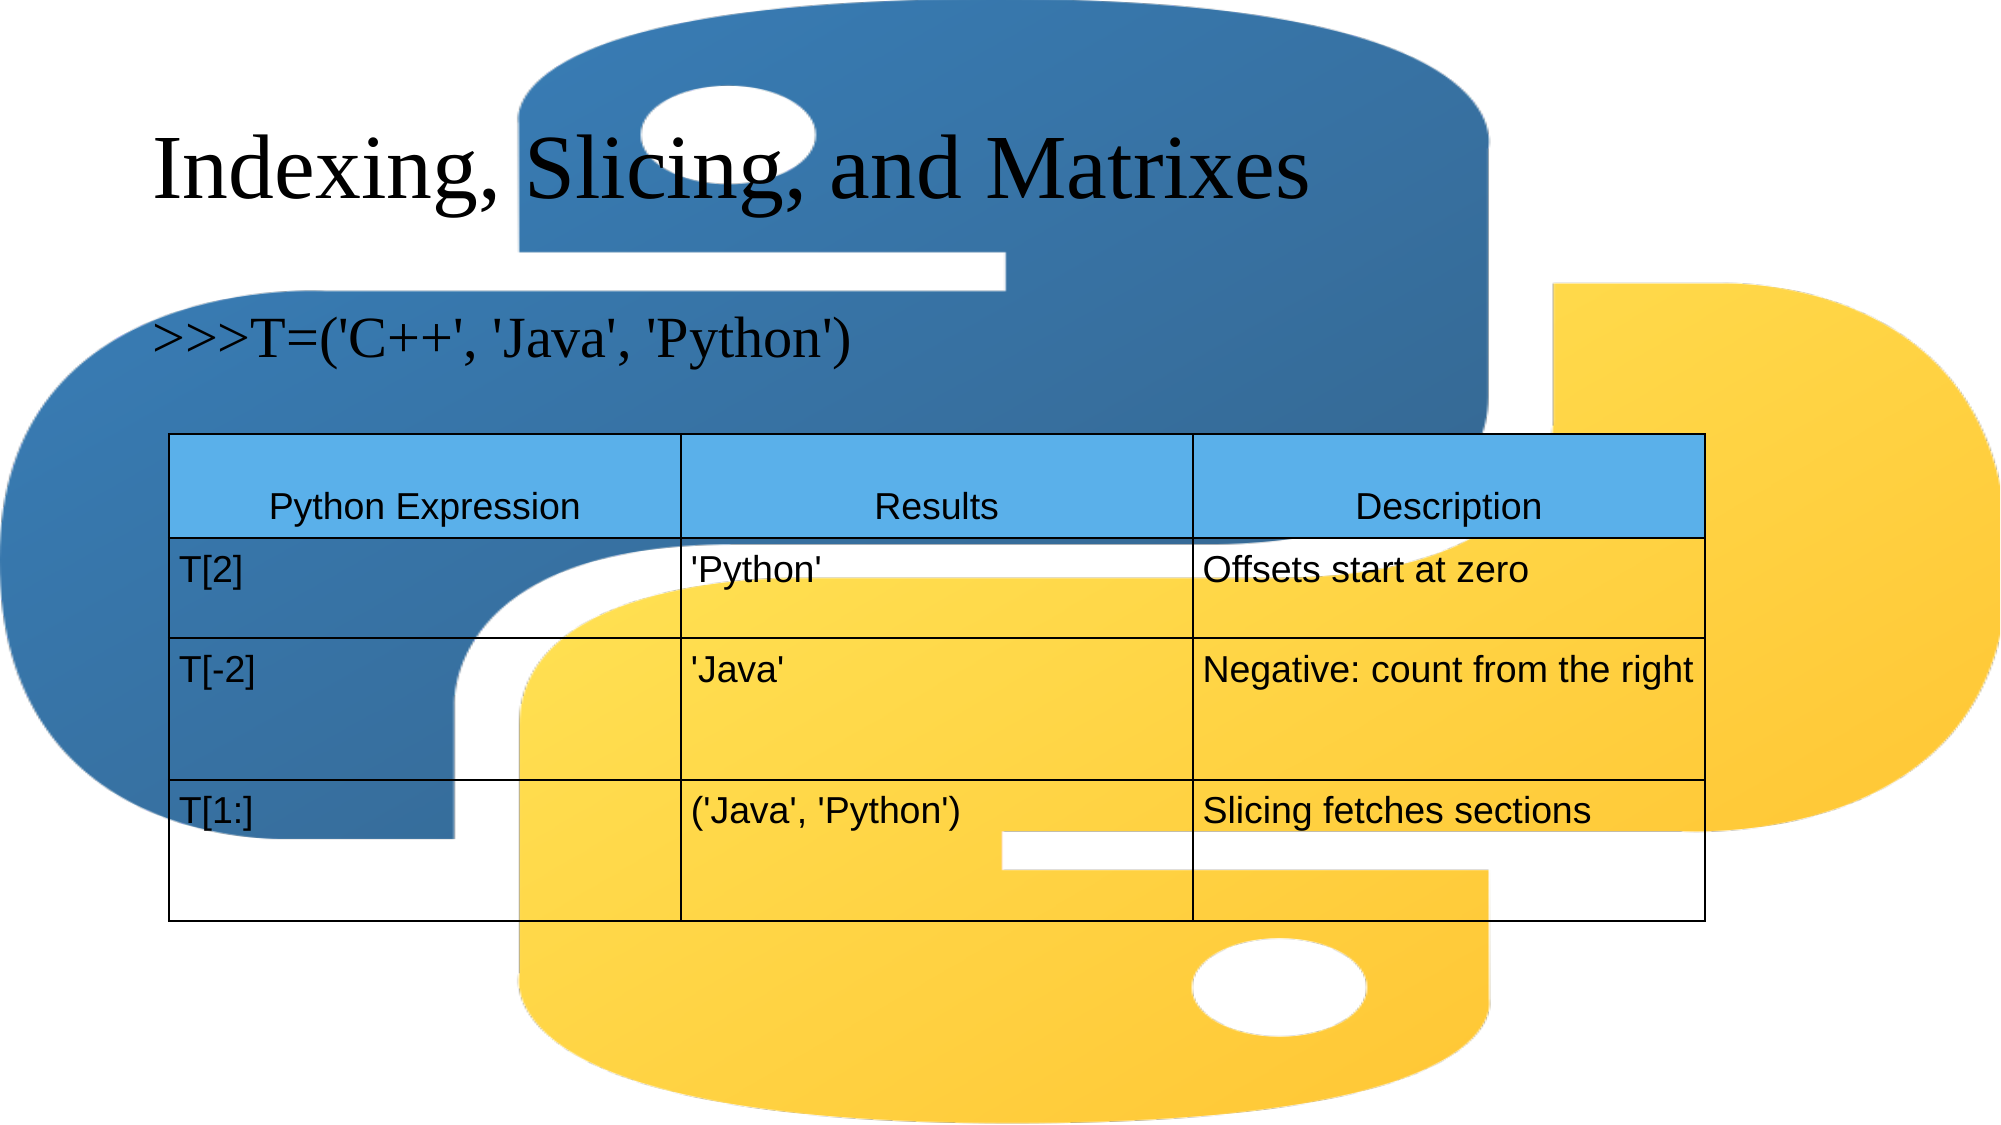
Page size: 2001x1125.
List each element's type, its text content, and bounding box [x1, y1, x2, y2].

table_header Python Expression [170, 435, 680, 537]
table_cell Offsets start at zero [1194, 539, 1704, 637]
table_cell Slicing fetches sections [1194, 781, 1704, 920]
table_cell ('Java', 'Python') [682, 781, 1192, 920]
list >>>T=('C++', 'Java', 'Python') [137, 299, 1863, 1014]
title Indexing, Slicing, and Matrixes [137, 59, 1863, 278]
table_cell Negative: count from the right [1194, 639, 1704, 779]
table_cell 'Java' [682, 639, 1192, 779]
table_cell T[2] [170, 539, 680, 637]
table_header Results [682, 435, 1192, 537]
table_cell T[-2] [170, 639, 680, 779]
table_header Description [1194, 435, 1704, 537]
table_cell 'Python' [682, 539, 1192, 637]
table_cell T[1:] [170, 781, 680, 920]
